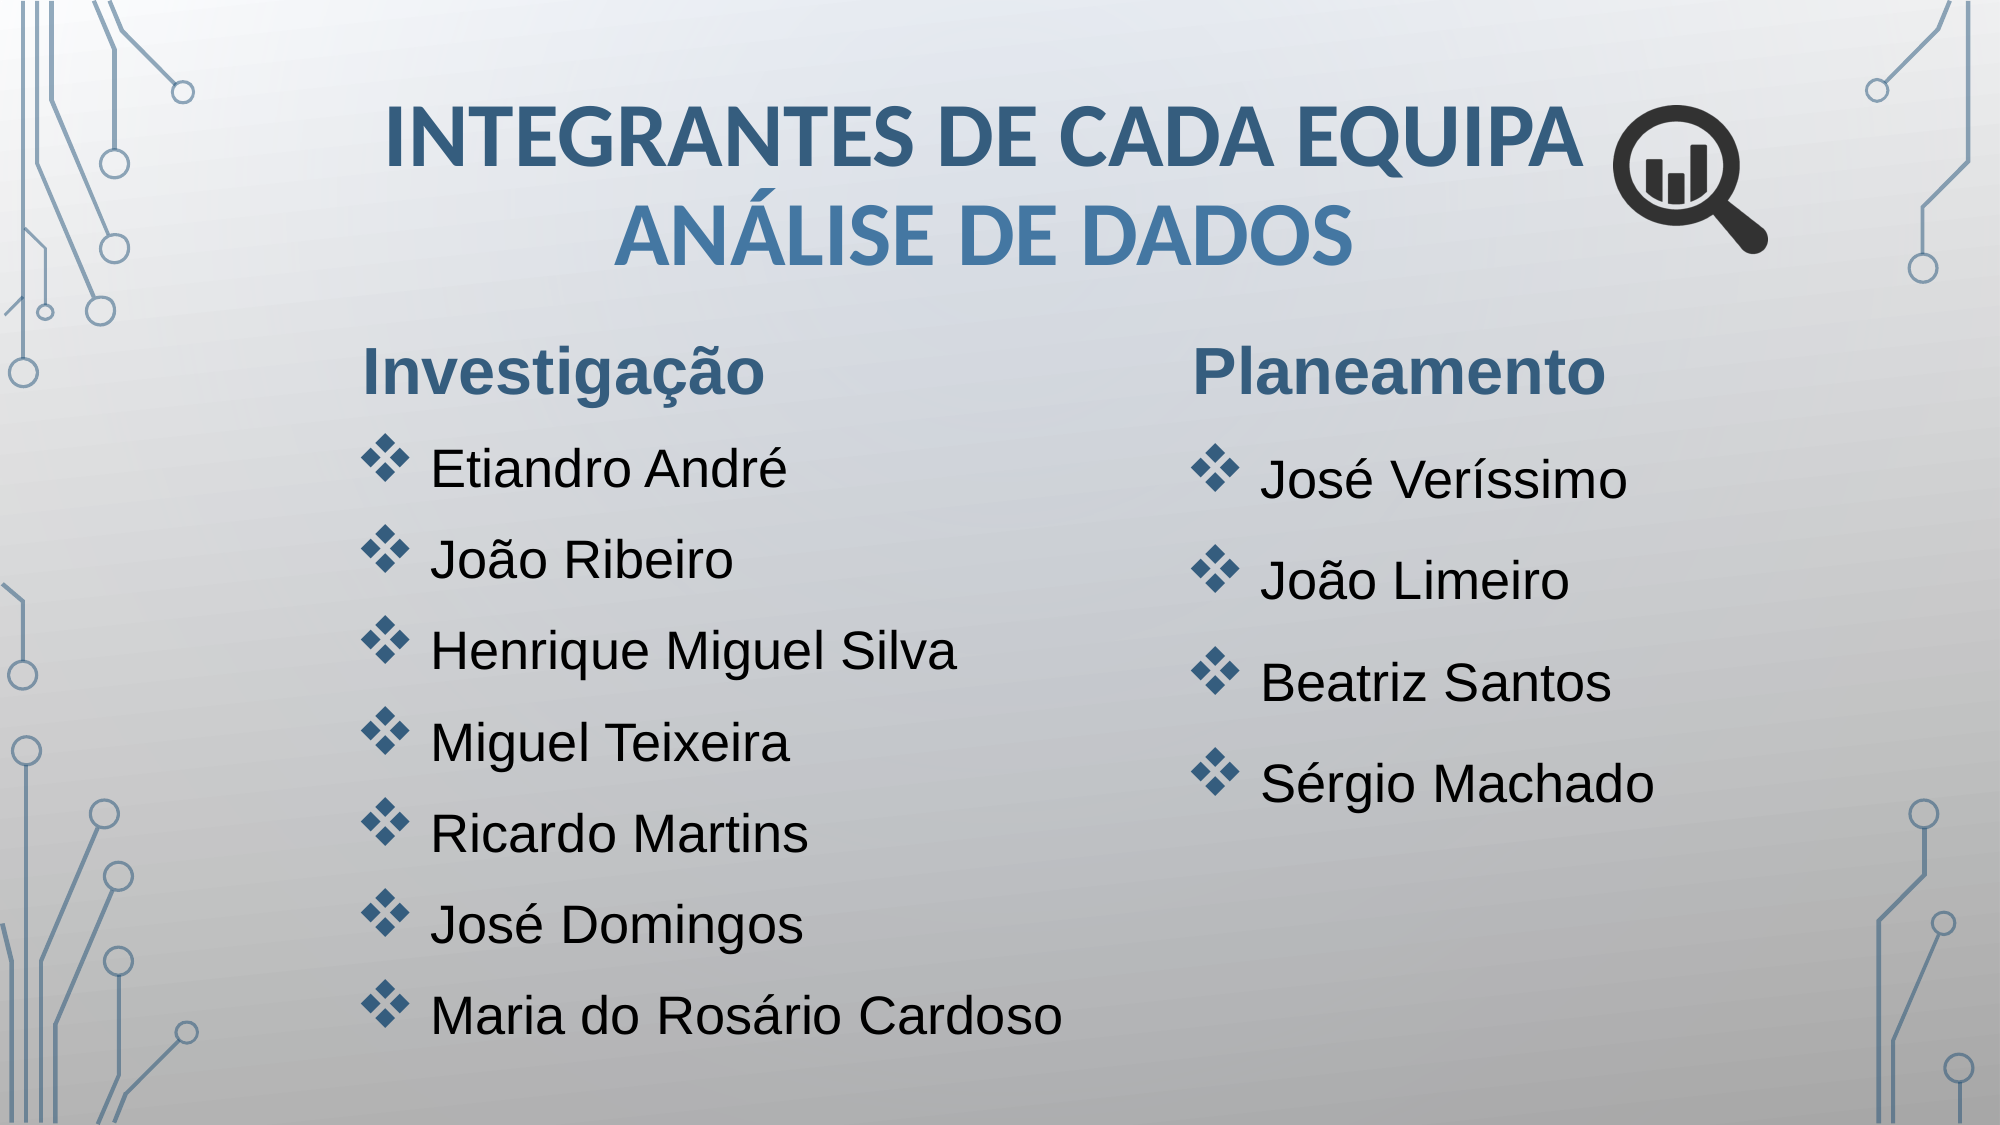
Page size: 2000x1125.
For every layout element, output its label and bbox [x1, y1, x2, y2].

text_box [0, 0, 201, 1125]
text_box [1863, 0, 1975, 1124]
picture [201, 0, 2000, 1125]
